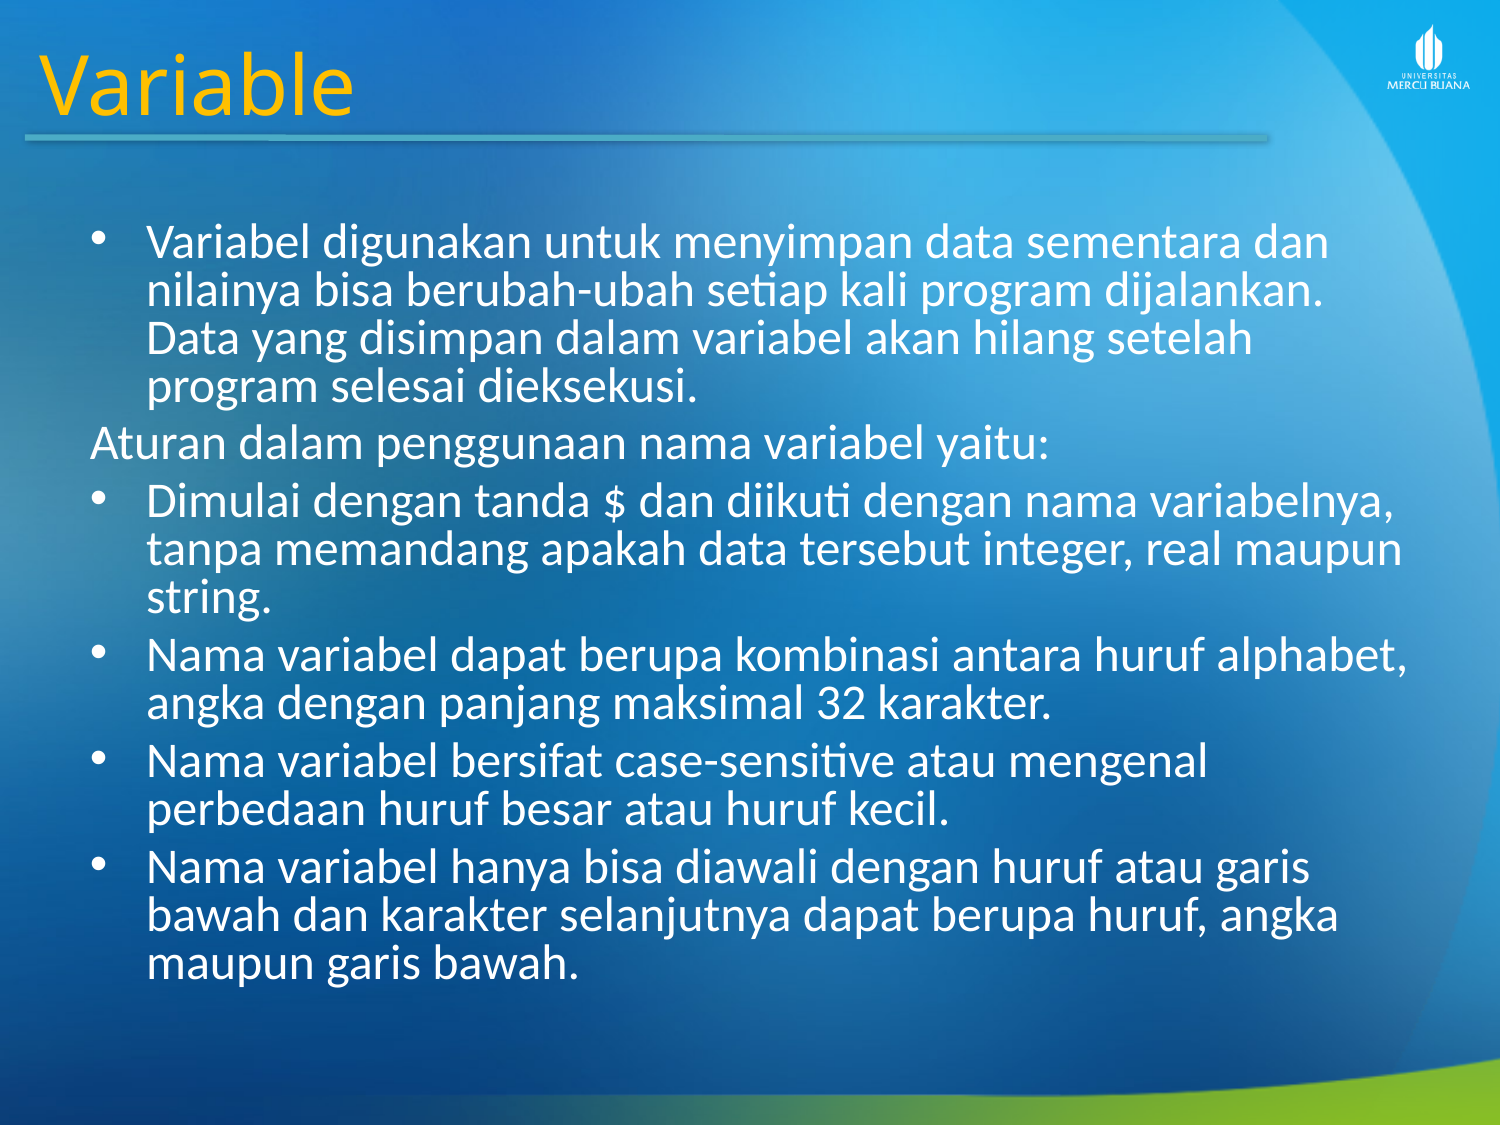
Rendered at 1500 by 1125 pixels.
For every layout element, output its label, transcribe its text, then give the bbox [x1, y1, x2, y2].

picture [0, 0, 1500, 1125]
list Variable [24, 24, 1213, 150]
list Variabel digunakan untuk menyimpan data sementara dan nilainya bisa berubah-ubah setiap kali program dijalankan. Data yang disimpan dalam variabel akan hilang setelah program selesai dieksekusi. Aturan dalam penggunaan nama variabel yaitu: Dimulai dengan tanda $ dan diikuti dengan nama variabelnya, tanpa memandang apakah data tersebut integer, real maupun string. Nama variabel dapat berupa kombinasi antara huruf alphabet, angka dengan panjang maksimal 32 karakter. Nama variabel bersifat case-sensitive atau mengenal perbedaan huruf besar atau huruf kecil. Nama variabel hanya bisa diawali dengan huruf atau garis bawah dan karakter selanjutnya dapat berupa huruf, angka maupun garis bawah. [75, 212, 1438, 1000]
